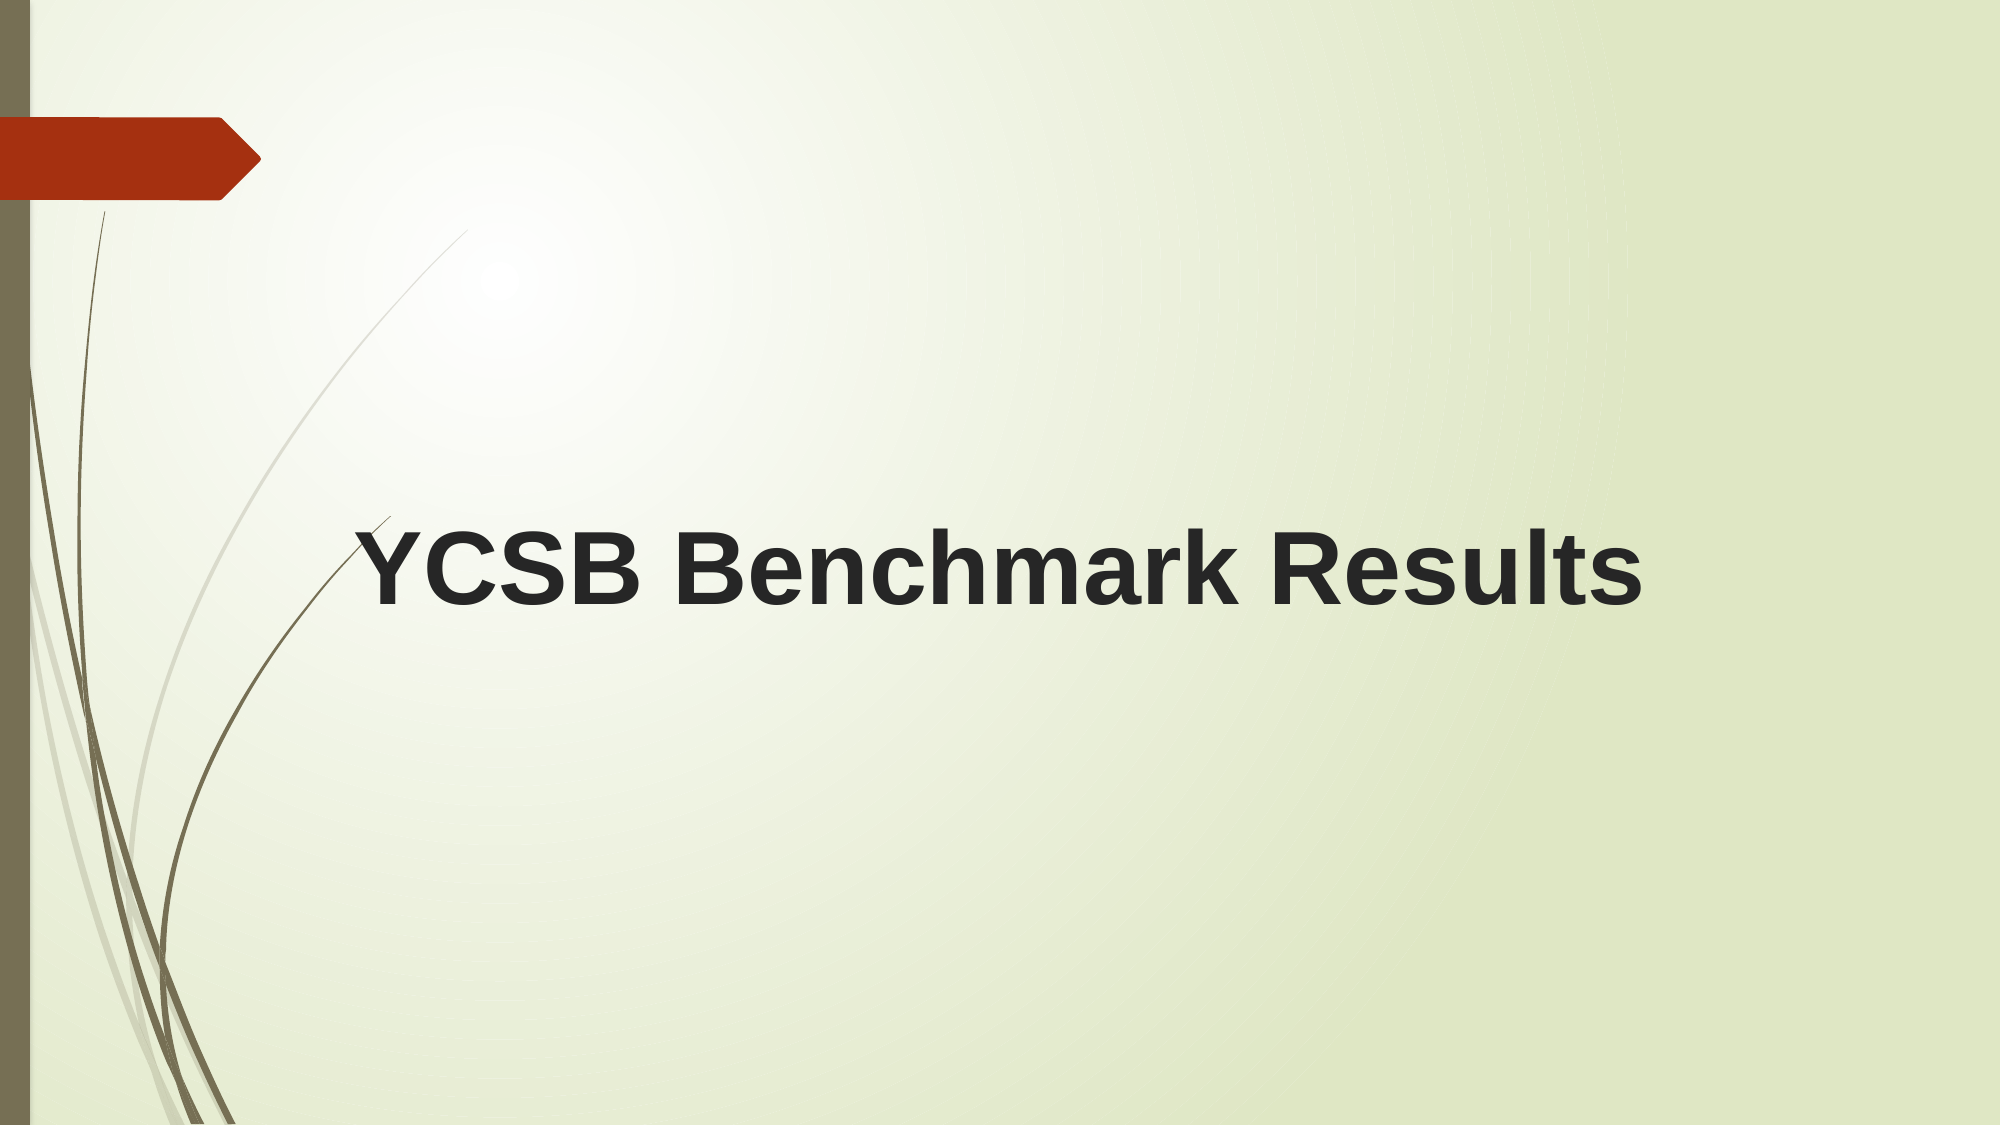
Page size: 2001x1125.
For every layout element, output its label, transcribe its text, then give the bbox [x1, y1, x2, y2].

title YCSB Benchmark Results [202, 349, 1798, 776]
